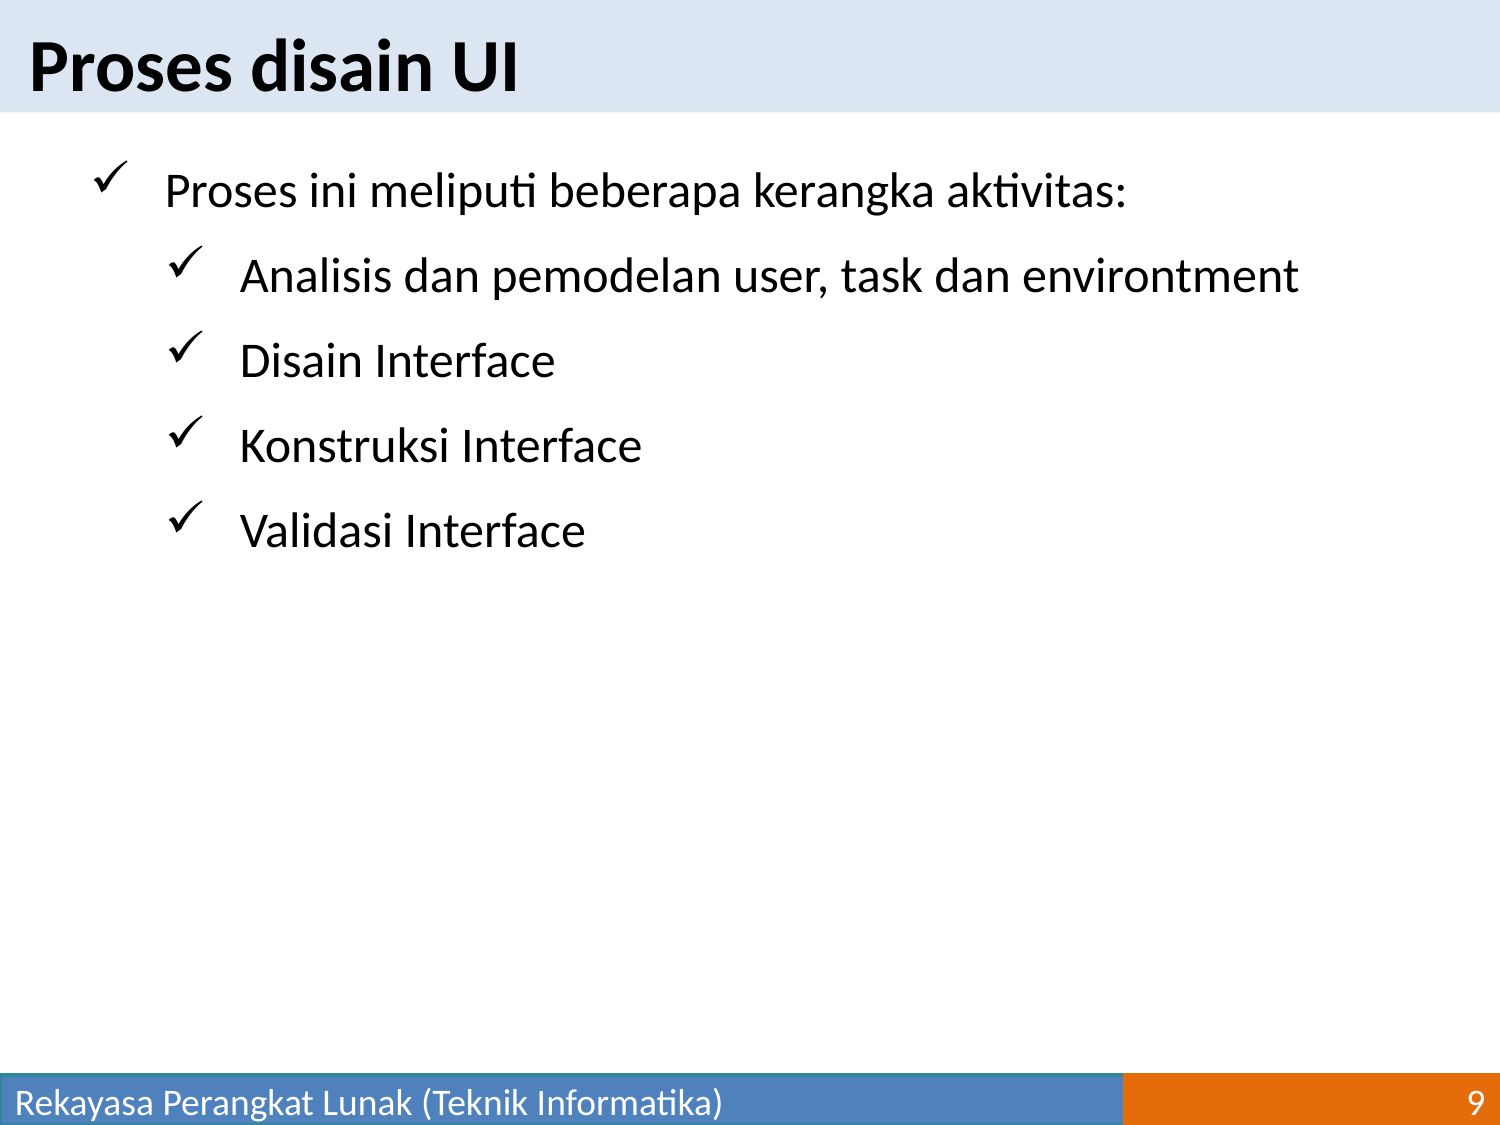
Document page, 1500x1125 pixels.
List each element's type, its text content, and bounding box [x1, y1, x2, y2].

text_box Proses disain UI [15, 9, 537, 114]
text_box [0, 0, 1500, 115]
text_box Rekayasa Perangkat Lunak (Teknik Informatika) [0, 1073, 1123, 1125]
text_box 9 [1123, 1073, 1500, 1125]
text_box Proses ini meliputi beberapa kerangka aktivitas: Analisis dan pemodelan user, task dan environtment Disain Interface Konstruksi Interface Validasi Interface [74, 149, 1425, 650]
